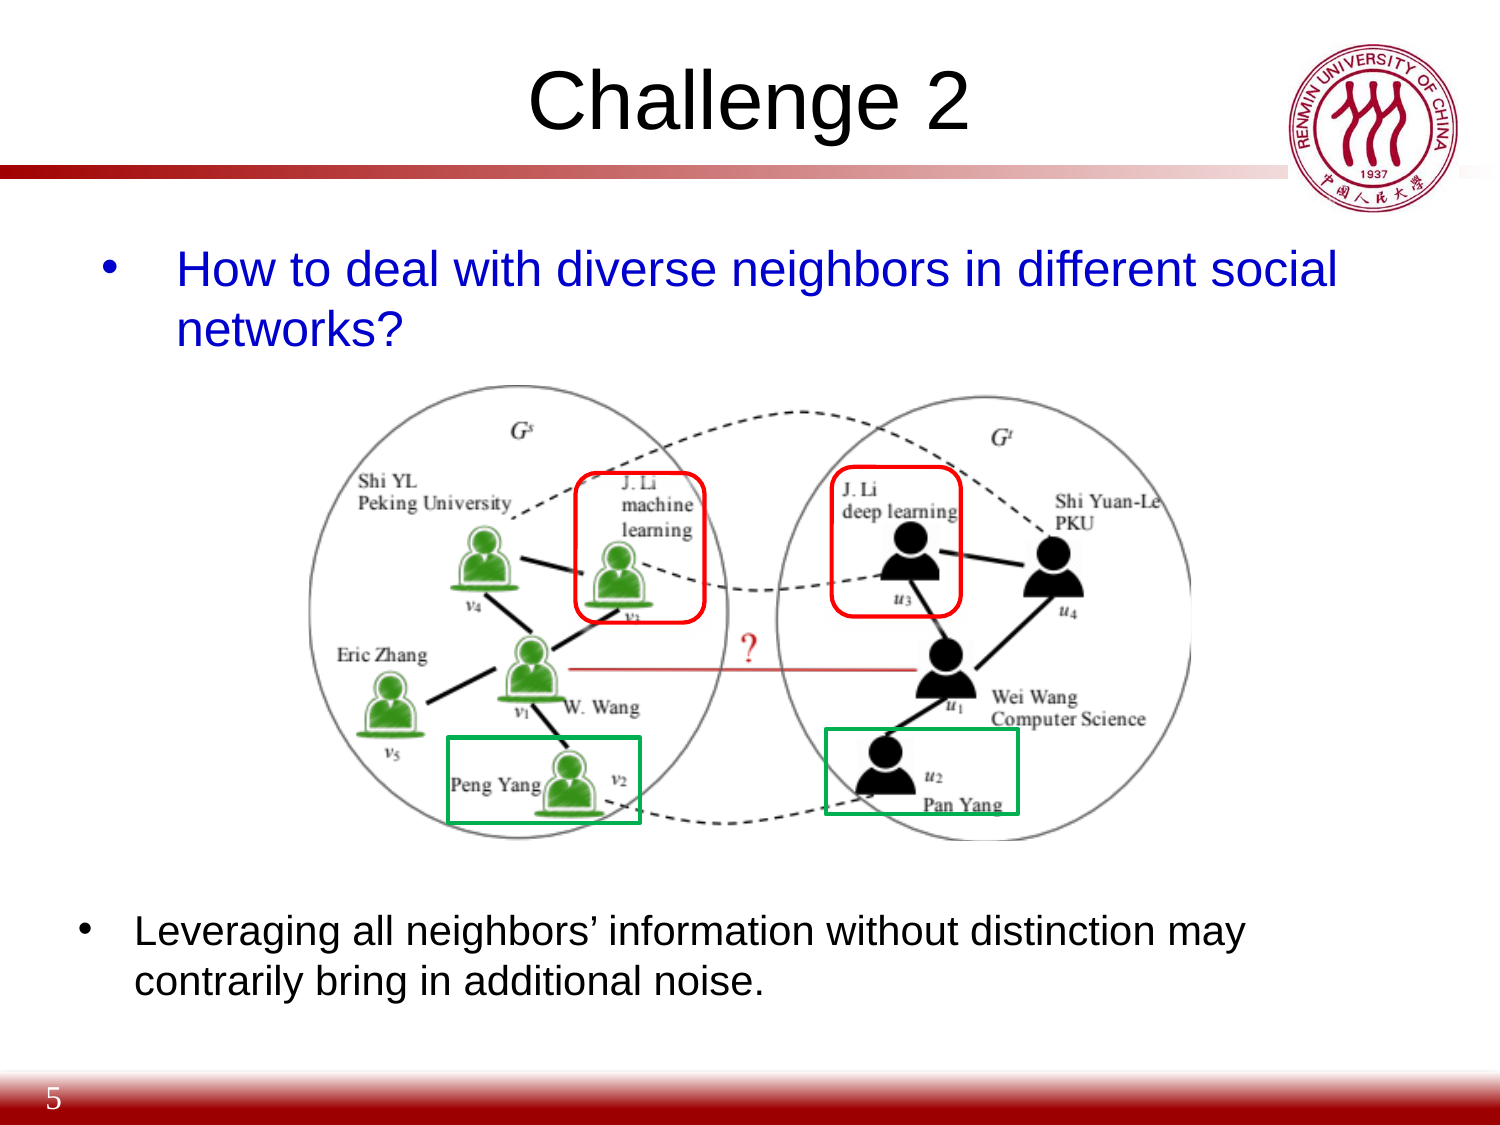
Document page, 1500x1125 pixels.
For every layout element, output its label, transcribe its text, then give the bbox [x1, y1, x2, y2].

text_box How to deal with diverse neighbors in different social networks? [86, 228, 1414, 484]
picture [308, 385, 1192, 841]
text_box Leveraging all neighbors’ information without distinction may contrarily bring in additional noise. [0, 895, 1442, 1061]
picture [1288, 162, 1459, 213]
title Challenge 2 [40, 30, 1460, 162]
